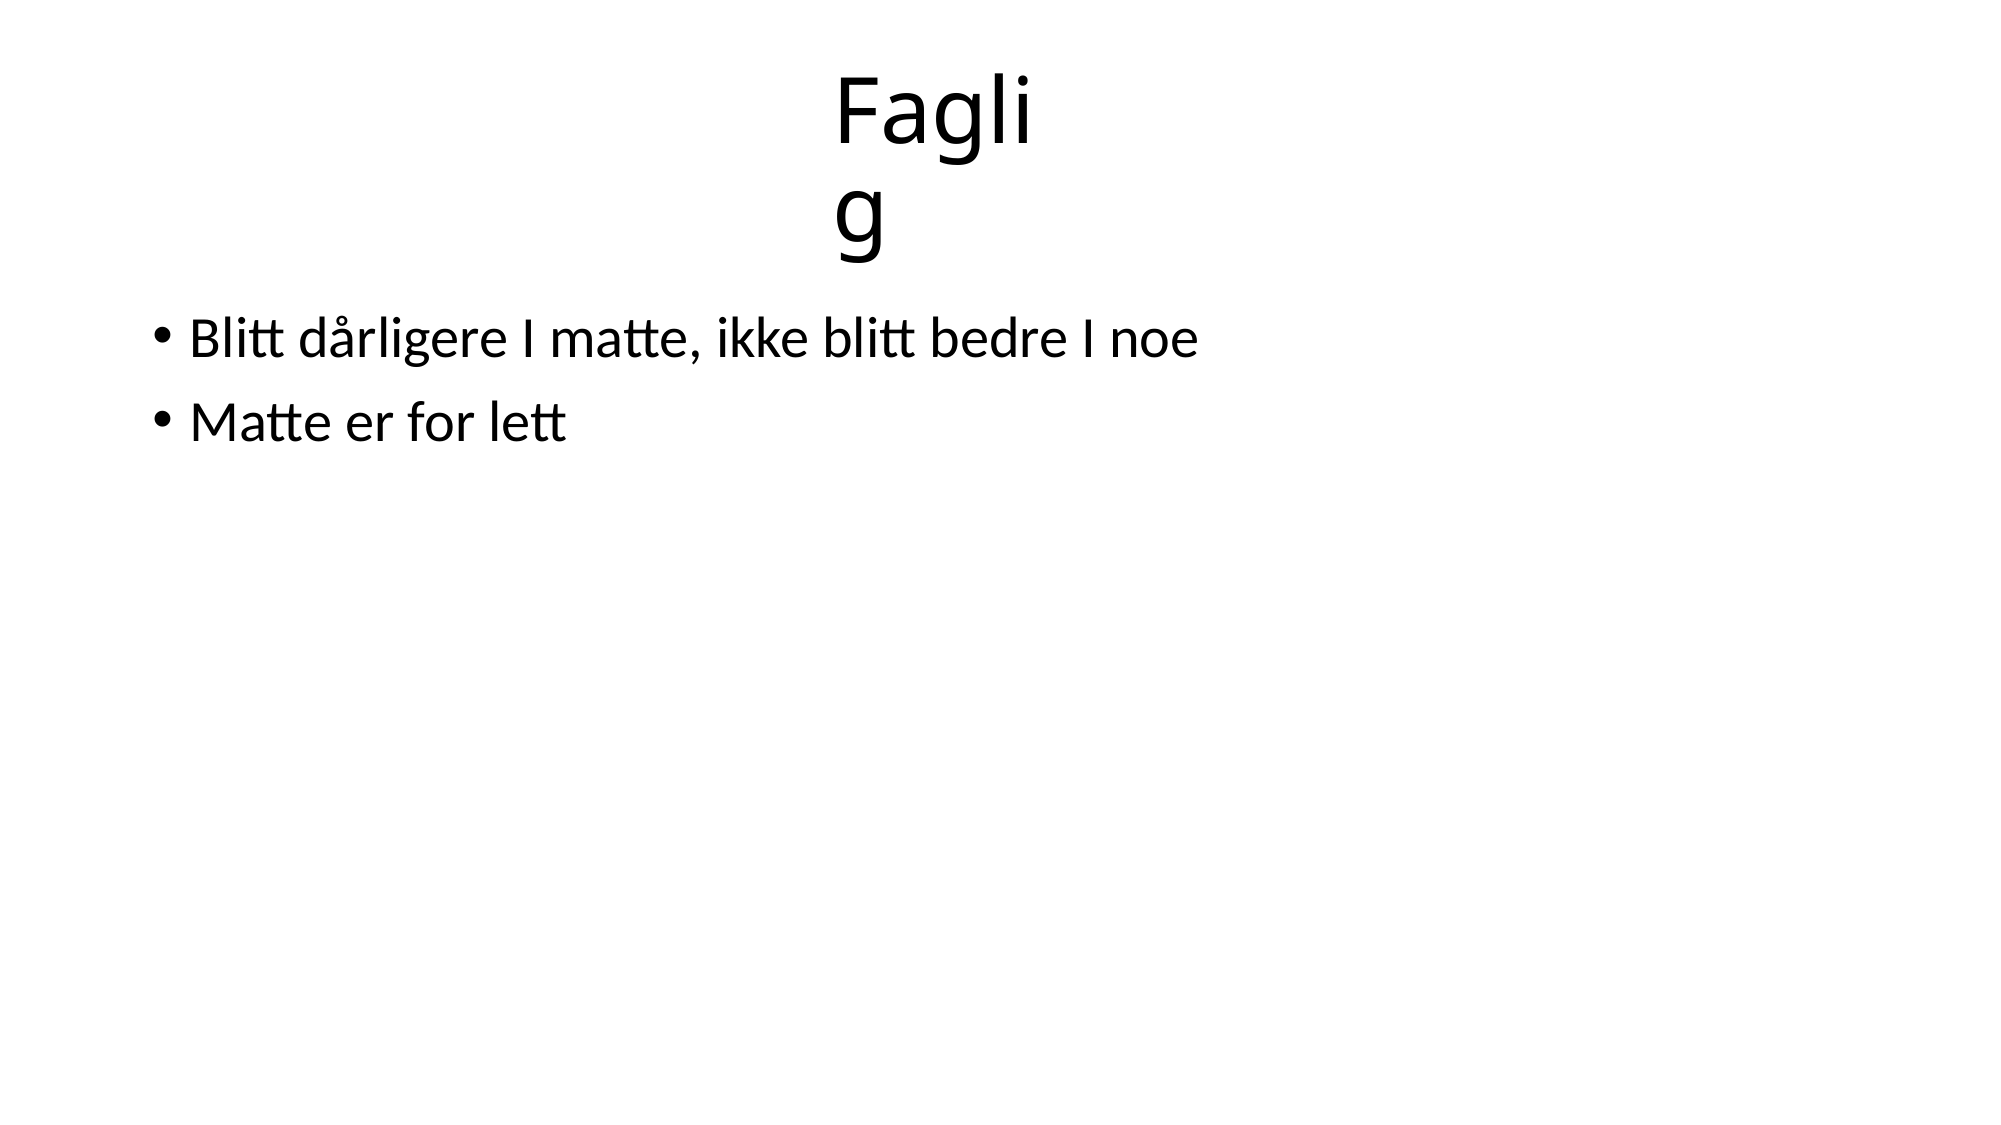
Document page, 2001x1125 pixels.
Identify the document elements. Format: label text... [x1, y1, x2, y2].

list Blitt dårligere I matte, ikke blitt bedre I noe Matte er for lett [137, 299, 1863, 1014]
title Faglig [817, 54, 1068, 272]
